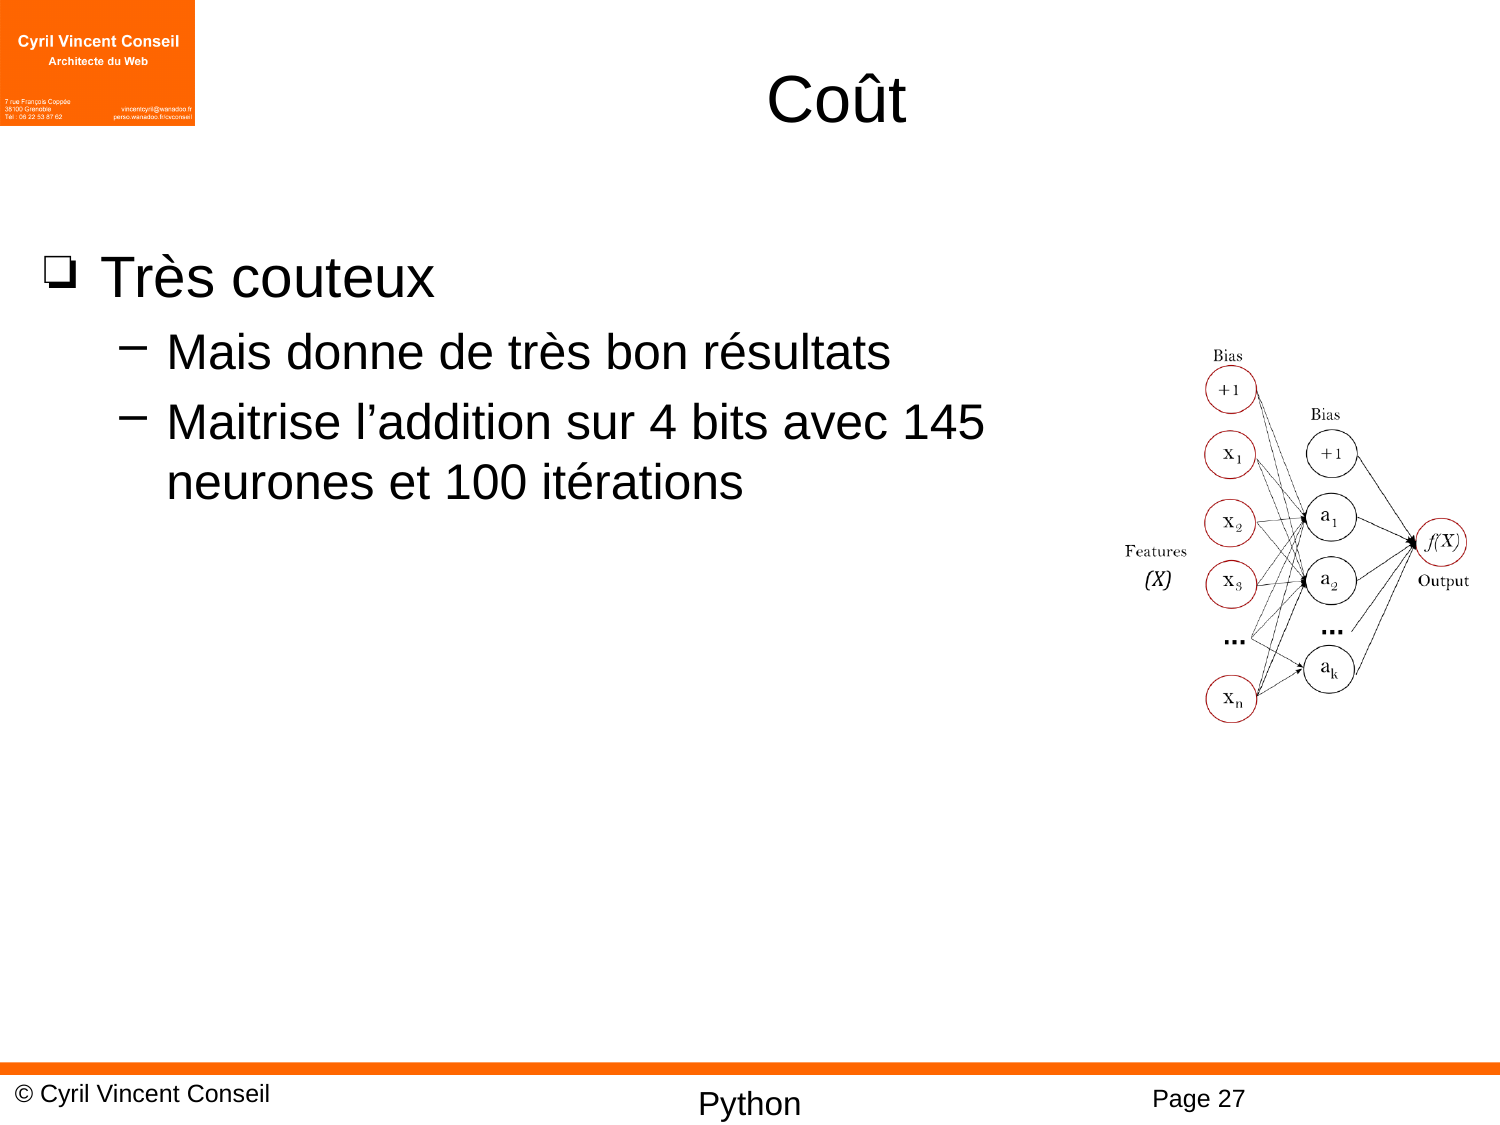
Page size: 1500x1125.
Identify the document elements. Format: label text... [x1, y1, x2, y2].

picture [1125, 349, 1469, 723]
title Coût [194, 2, 1480, 190]
list Très couteux Mais donne de très bon résultats Maitrise l’addition sur 4 bits avec 145 neurones et 100 itérations [29, 231, 1188, 1059]
picture [0, 0, 195, 126]
